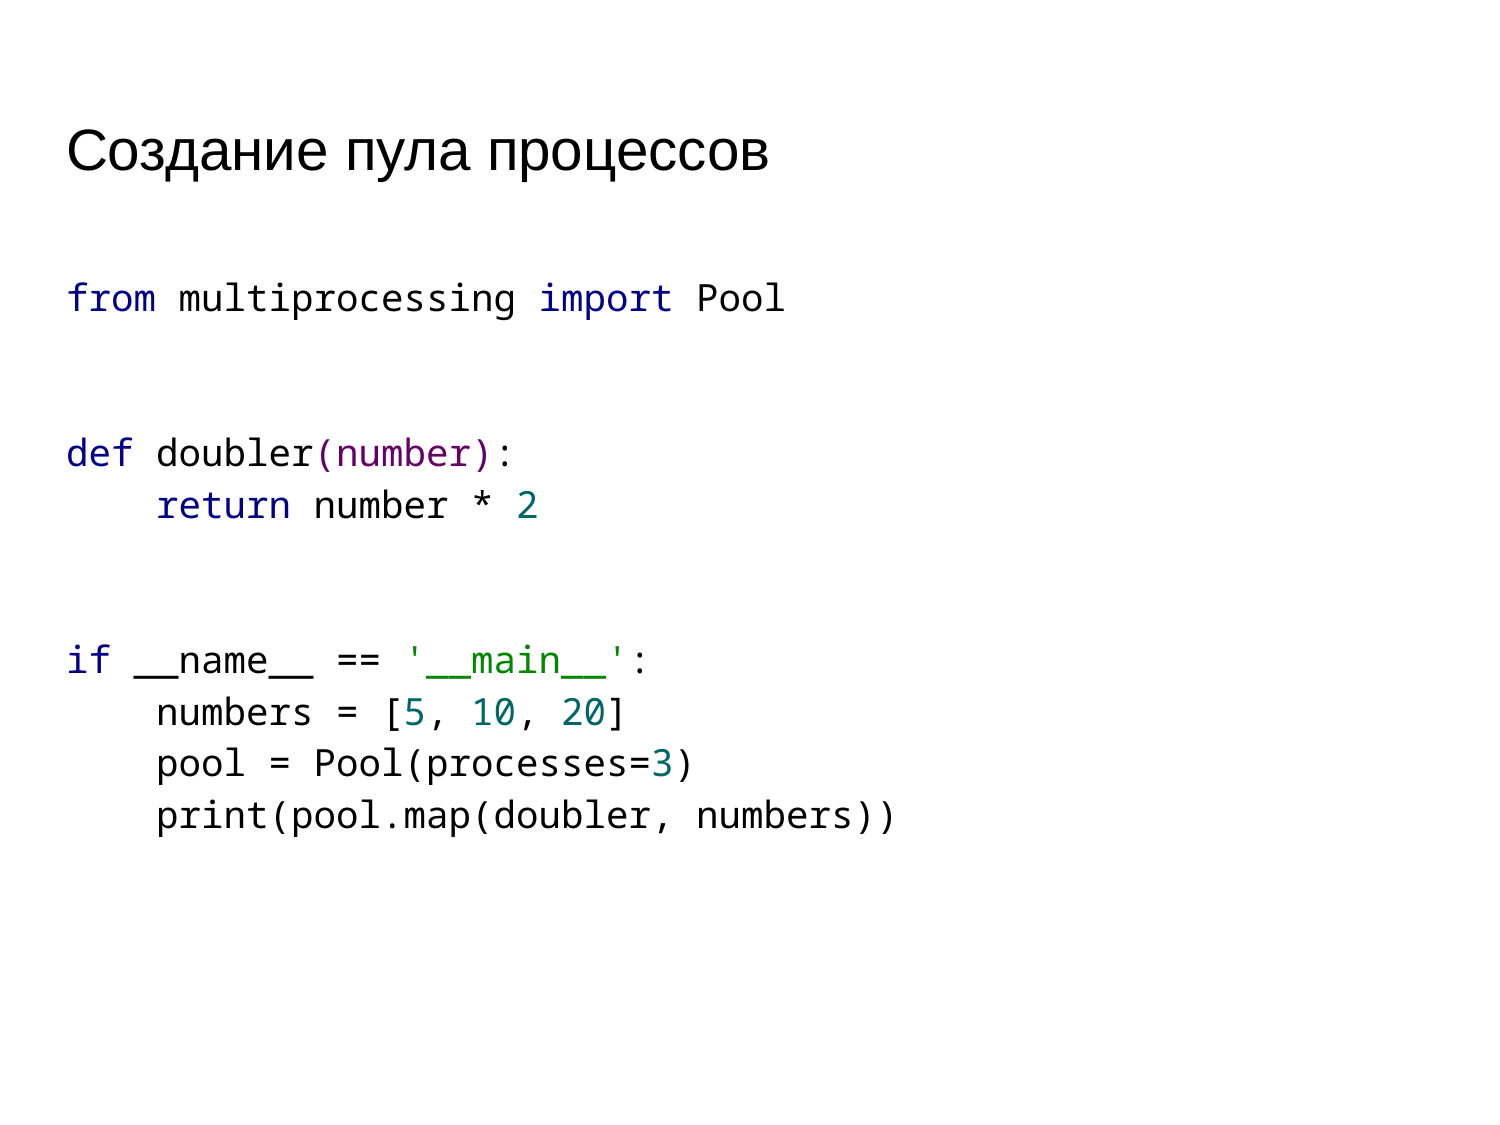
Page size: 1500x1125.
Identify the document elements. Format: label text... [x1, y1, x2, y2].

title Создание пула процессов [51, 97, 1449, 223]
list from multiprocessing import Pool def doubler(number): return number * 2 if __name__ == '__main__': numbers = [5, 10, 20] pool = Pool(processes=3) print(pool.map(doubler, numbers)) [51, 252, 1449, 1000]
